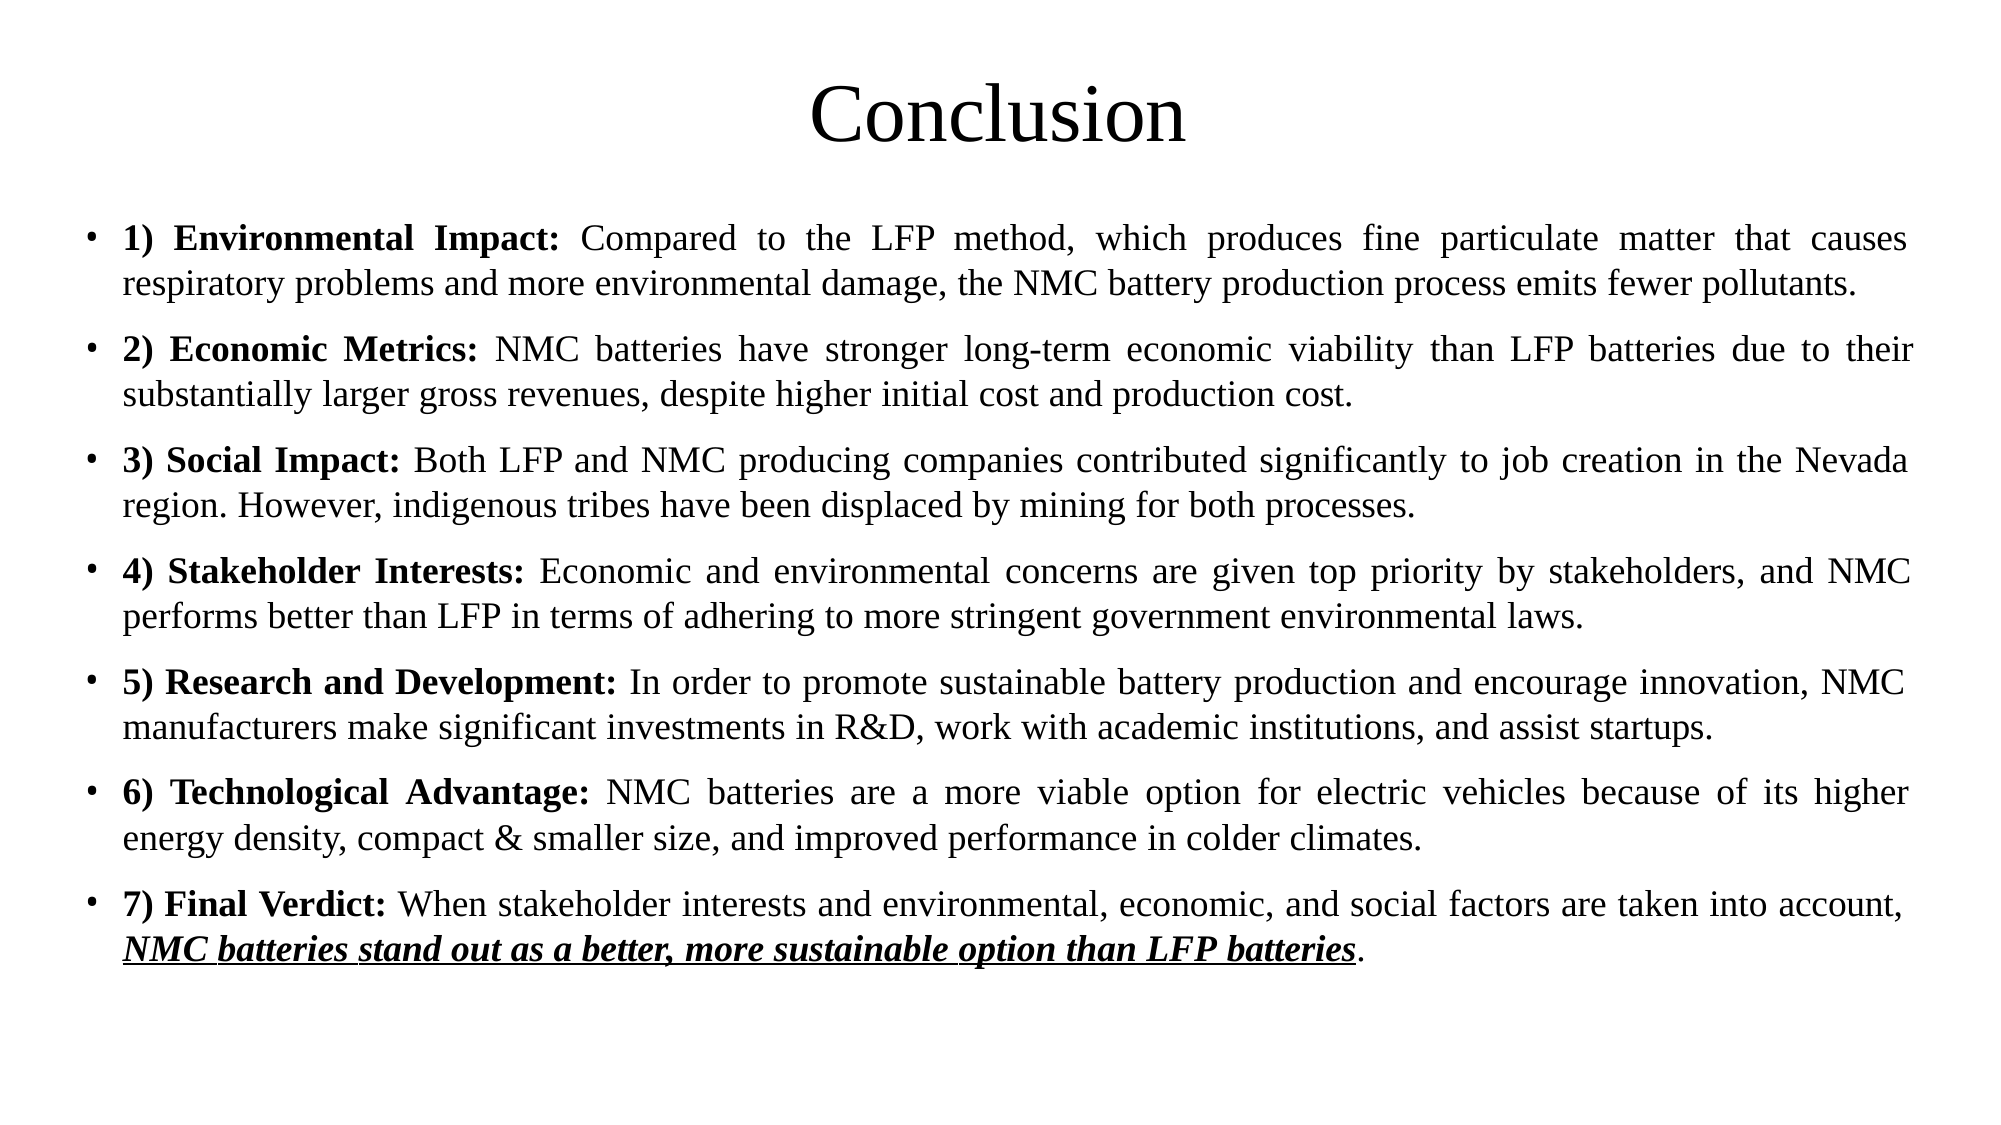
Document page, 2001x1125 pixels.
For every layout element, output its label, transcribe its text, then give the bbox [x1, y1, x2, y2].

text_box 1) Environmental Impact: Compared to the LFP method, which produces fine particulate matter that causes respiratory problems and more environmental damage, the NMC battery production process emits fewer pollutants. 2) Economic Metrics: NMC batteries have stronger long-term economic viability than LFP batteries due to their substantially larger gross revenues, despite higher initial cost and production cost. 3) Social Impact: Both LFP and NMC producing companies contributed significantly to job creation in the Nevada region. However, indigenous tribes have been displaced by mining for both processes. 4) Stakeholder Interests: Economic and environmental concerns are given top priority by stakeholders, and NMC performs better than LFP in terms of adhering to more stringent government environmental laws. 5) Research and Development: In order to promote sustainable battery production and encourage innovation, NMC manufacturers make significant investments in R&D, work with academic institutions, and assist startups. 6) Technological Advantage: NMC batteries are a more viable option for electric vehicles because of its higher energy density, compact & smaller size, and improved performance in colder climates. 7) Final Verdict: When stakeholder interests and environmental, economic, and social factors are taken into account, NMC batteries stand out as a better, more sustainable option than LFP batteries. [83, 211, 1916, 969]
title Conclusion [84, 15, 1936, 246]
